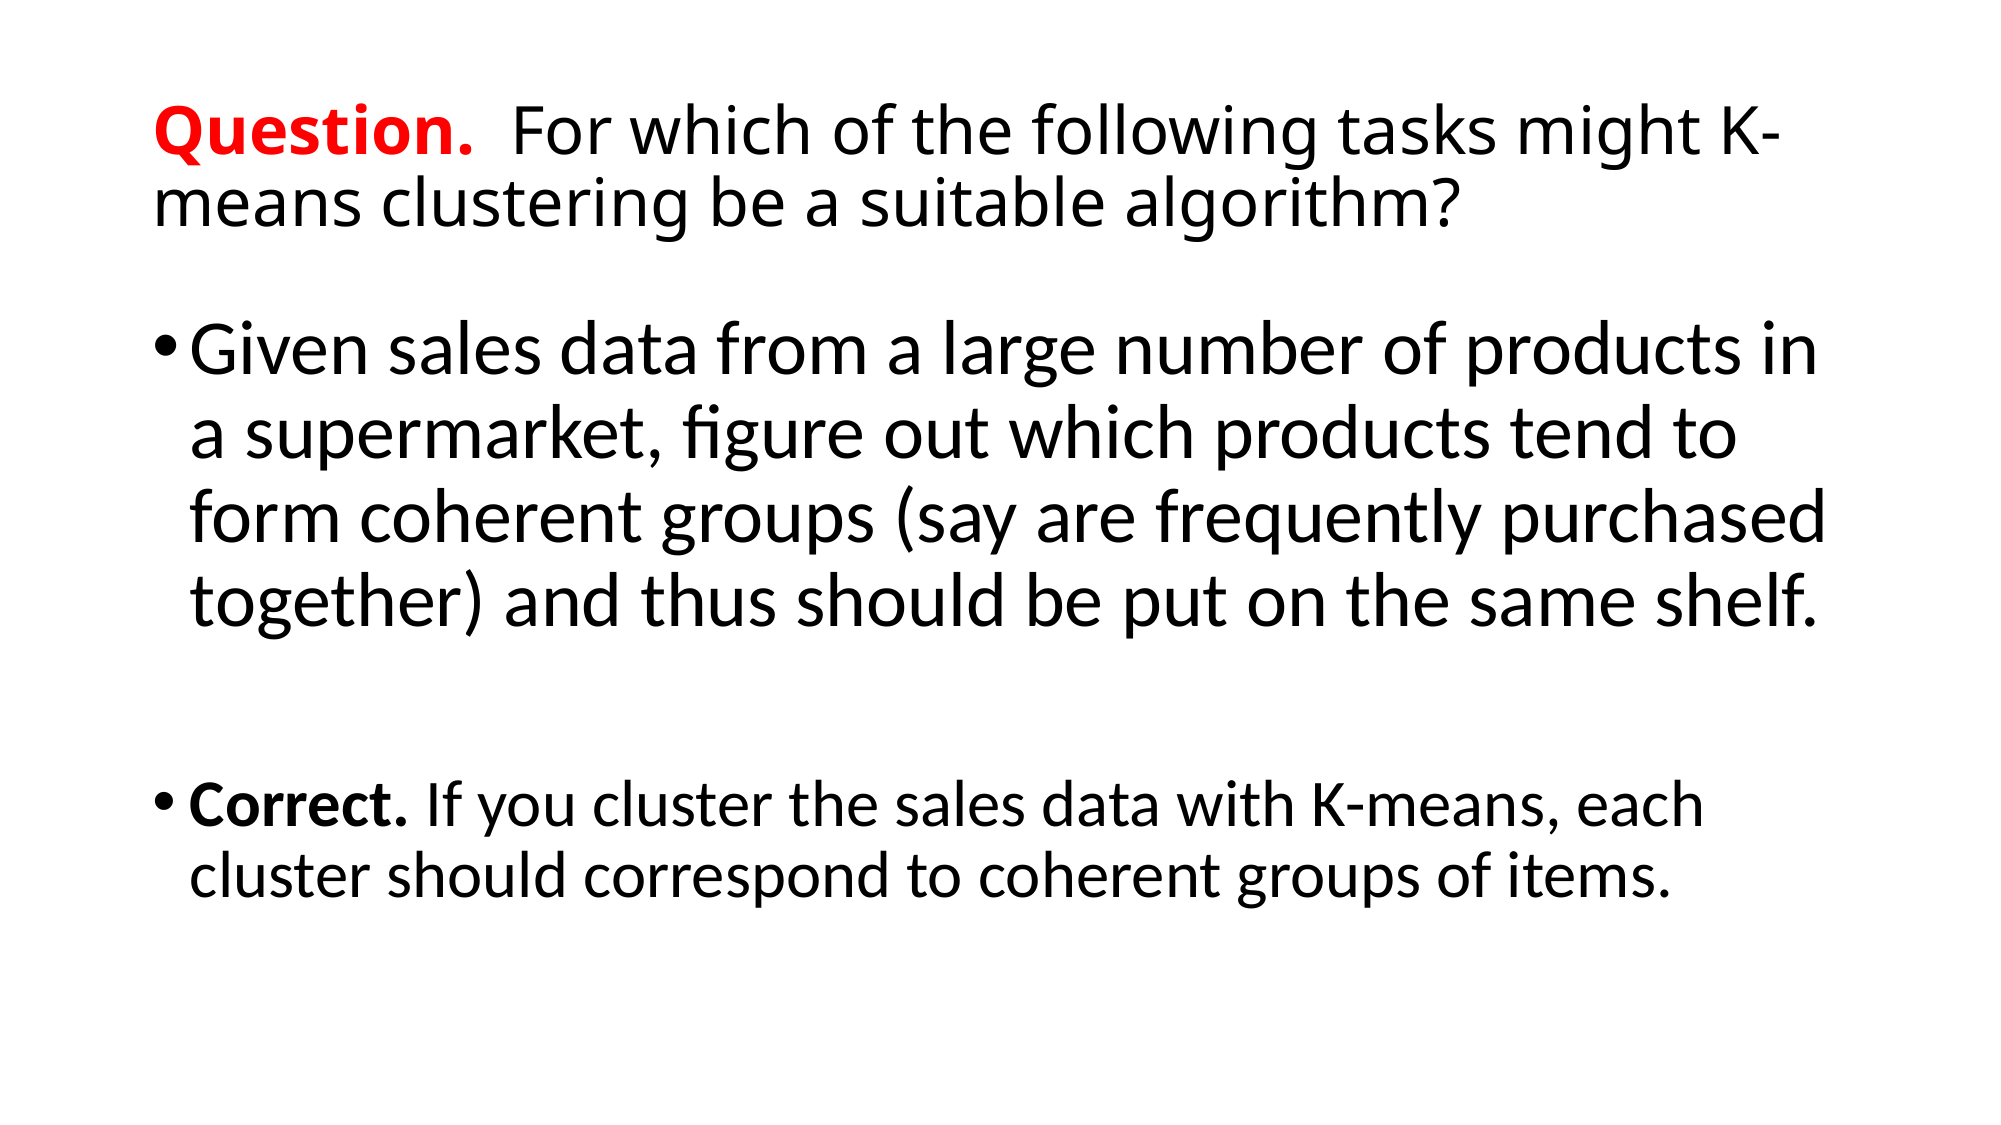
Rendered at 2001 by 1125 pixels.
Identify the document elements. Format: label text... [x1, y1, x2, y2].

title Question. For which of the following tasks might K-means clustering be a suitable algorithm? [137, 59, 1863, 278]
list Given sales data from a large number of products in a supermarket, figure out which products tend to form coherent groups (say are frequently purchased together) and thus should be put on the same shelf. Correct. If you cluster the sales data with K-means, each cluster should correspond to coherent groups of items. [137, 299, 1863, 1014]
